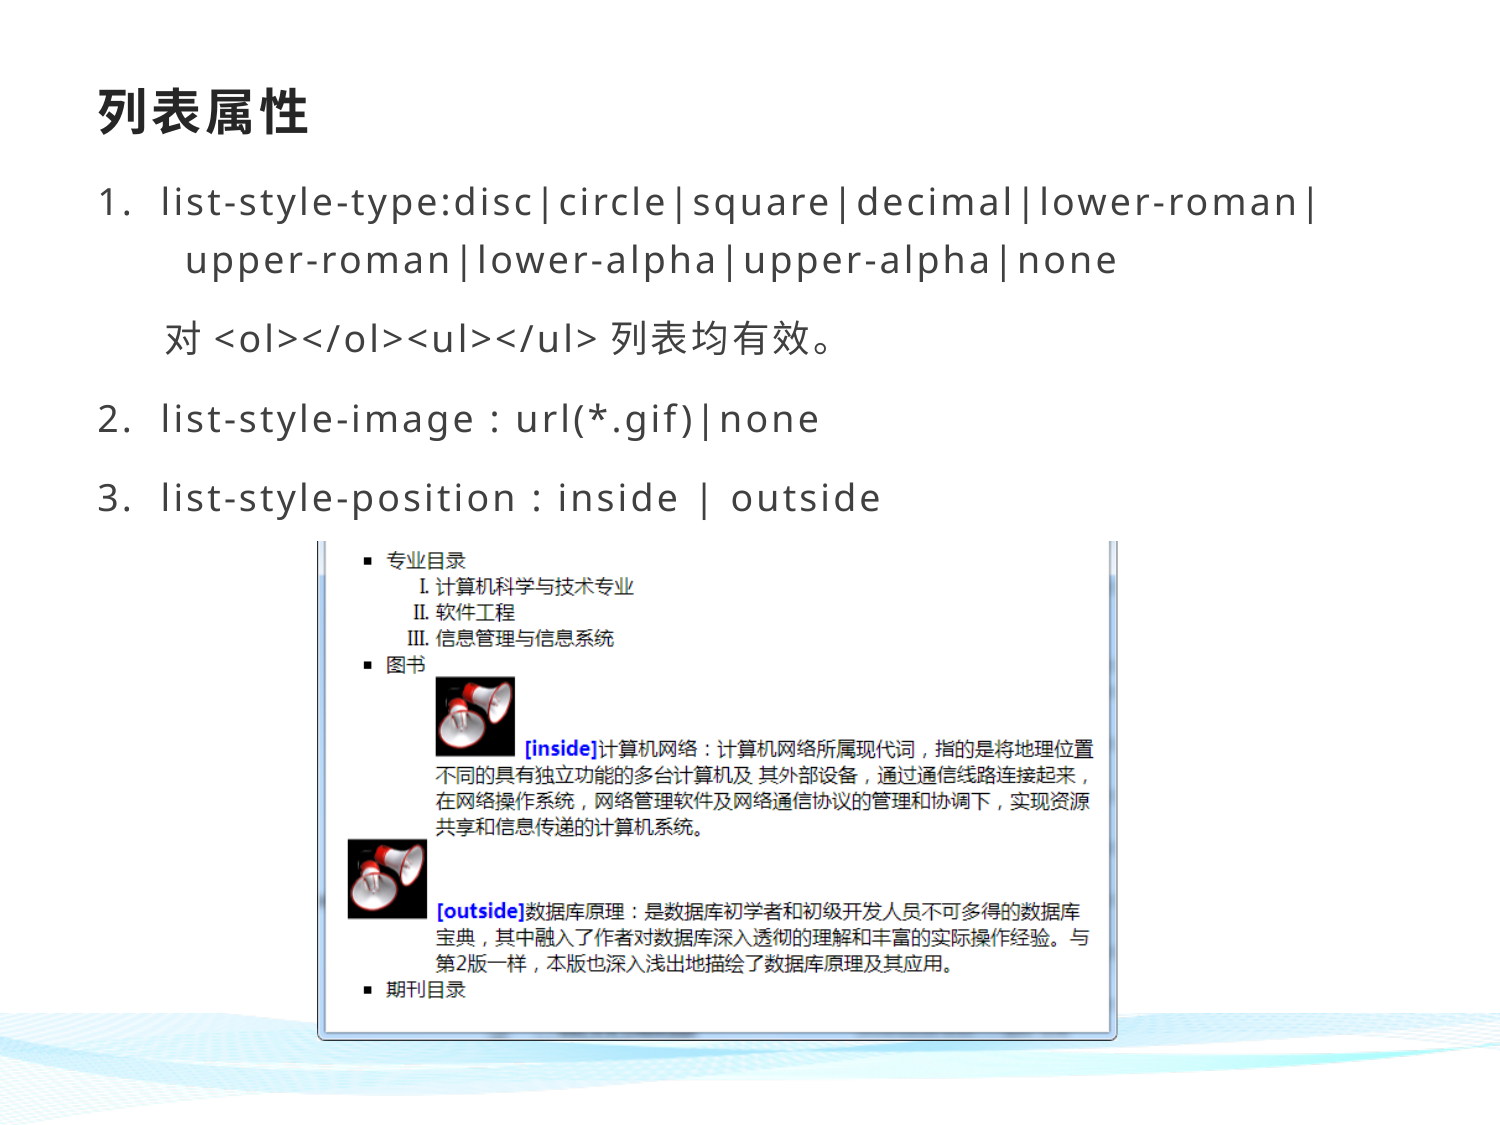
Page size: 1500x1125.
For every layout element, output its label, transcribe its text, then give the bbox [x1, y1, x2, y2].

title 列表属性 [82, 72, 1418, 146]
picture [0, 541, 1500, 1125]
list 1. list-style-type:disc|circle|square|decimal|lower-roman|upper-roman|lower-alpha|upper-alpha|none 对<ol></ol><ul></ul>列表均有效。 2. list-style-image : url(*.gif)|none 3. list-style-position : inside | outside [82, 156, 1418, 1041]
